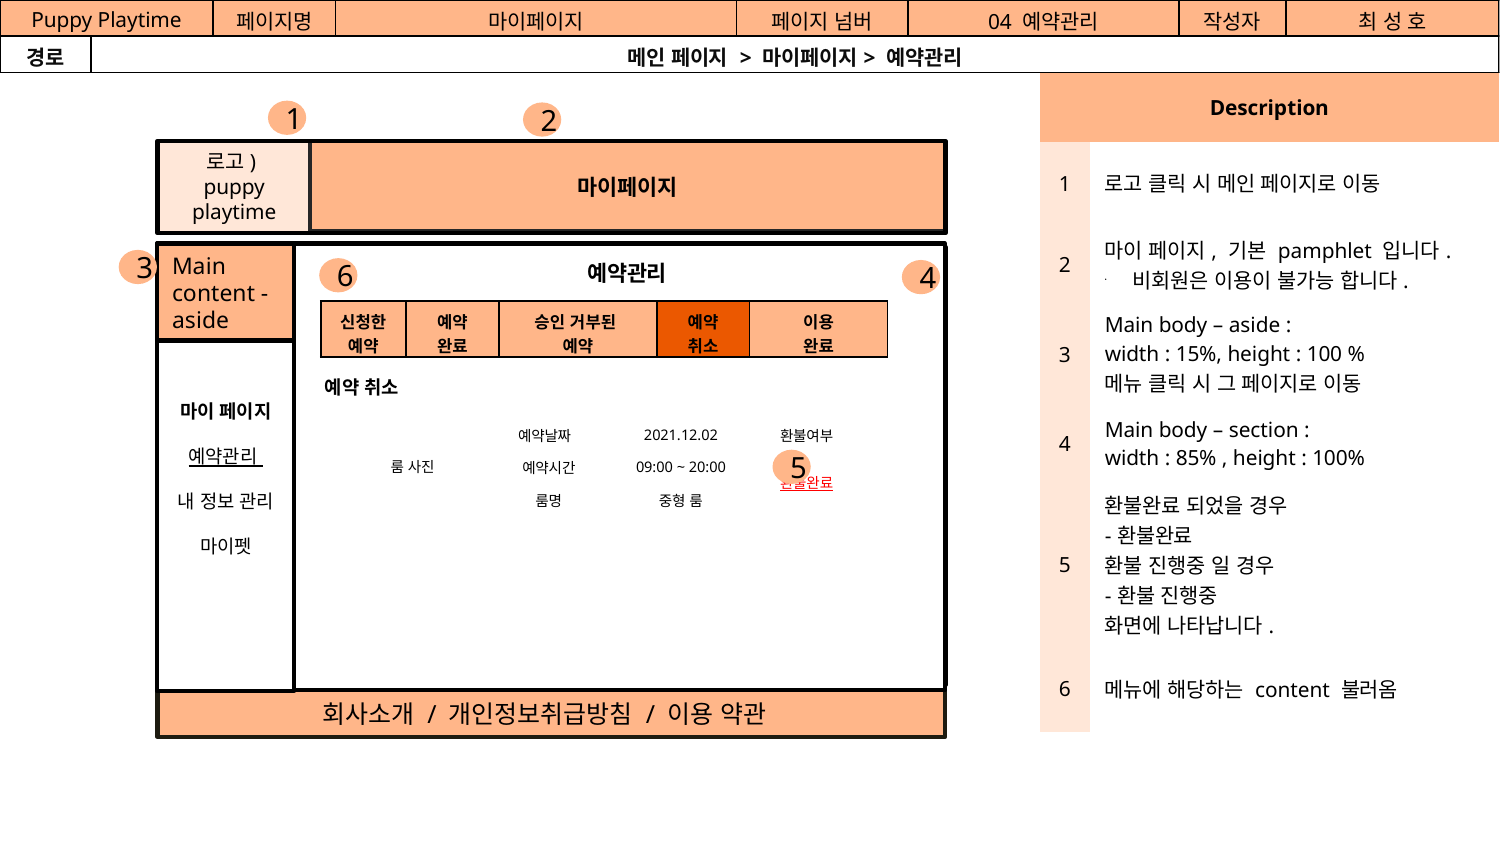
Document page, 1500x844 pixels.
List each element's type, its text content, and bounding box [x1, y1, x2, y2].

table_header 마이페이지 [336, 1, 736, 35]
table_cell 5 [1040, 484, 1090, 646]
table_header 페이지명 [214, 1, 335, 35]
table_header 작성자 [1180, 1, 1285, 35]
table_cell 메인 페이지 > 마이페이지> 예약관리 [92, 37, 1498, 72]
table_header 04 예약관리 [909, 1, 1178, 35]
table_cell 메뉴에 해당하는 content 불러옴 [1090, 646, 1499, 732]
table_cell 6 [1040, 646, 1090, 732]
table_cell 2 [1040, 224, 1090, 305]
text_box 3 [118, 249, 149, 285]
table_cell 3 [1040, 305, 1090, 403]
table_cell Main body – section : width : 85% , height : 100% [1090, 403, 1499, 484]
table_header Puppy Playtime [1, 1, 212, 35]
table_header Description [1040, 73, 1499, 142]
text_box 2 [522, 102, 562, 137]
table_cell 1 [1040, 142, 1090, 224]
table_cell Main body – aside : width : 15%, height : 100 % 메뉴 클릭 시 그 페이지로 이동 [1090, 305, 1499, 403]
table_cell 마이 페이지, 기본 pamphlet 입니다. 비회원은 이용이 불가능 합니다. [1090, 224, 1499, 305]
table_cell 4 [1040, 403, 1090, 484]
table_cell 로고 클릭 시 메인 페이지로 이동 [1090, 142, 1499, 224]
table_cell 환불완료 되었을 경우 -환불완료 환불 진행중 일 경우 -환불 진행중 화면에 나타납니다. [1090, 484, 1499, 646]
table_header 최 성 호 [1287, 1, 1498, 35]
table_header 페이지 넘버 [737, 1, 907, 35]
table_cell 경로 [1, 37, 90, 72]
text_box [156, 140, 946, 738]
text_box 1 [267, 100, 307, 135]
